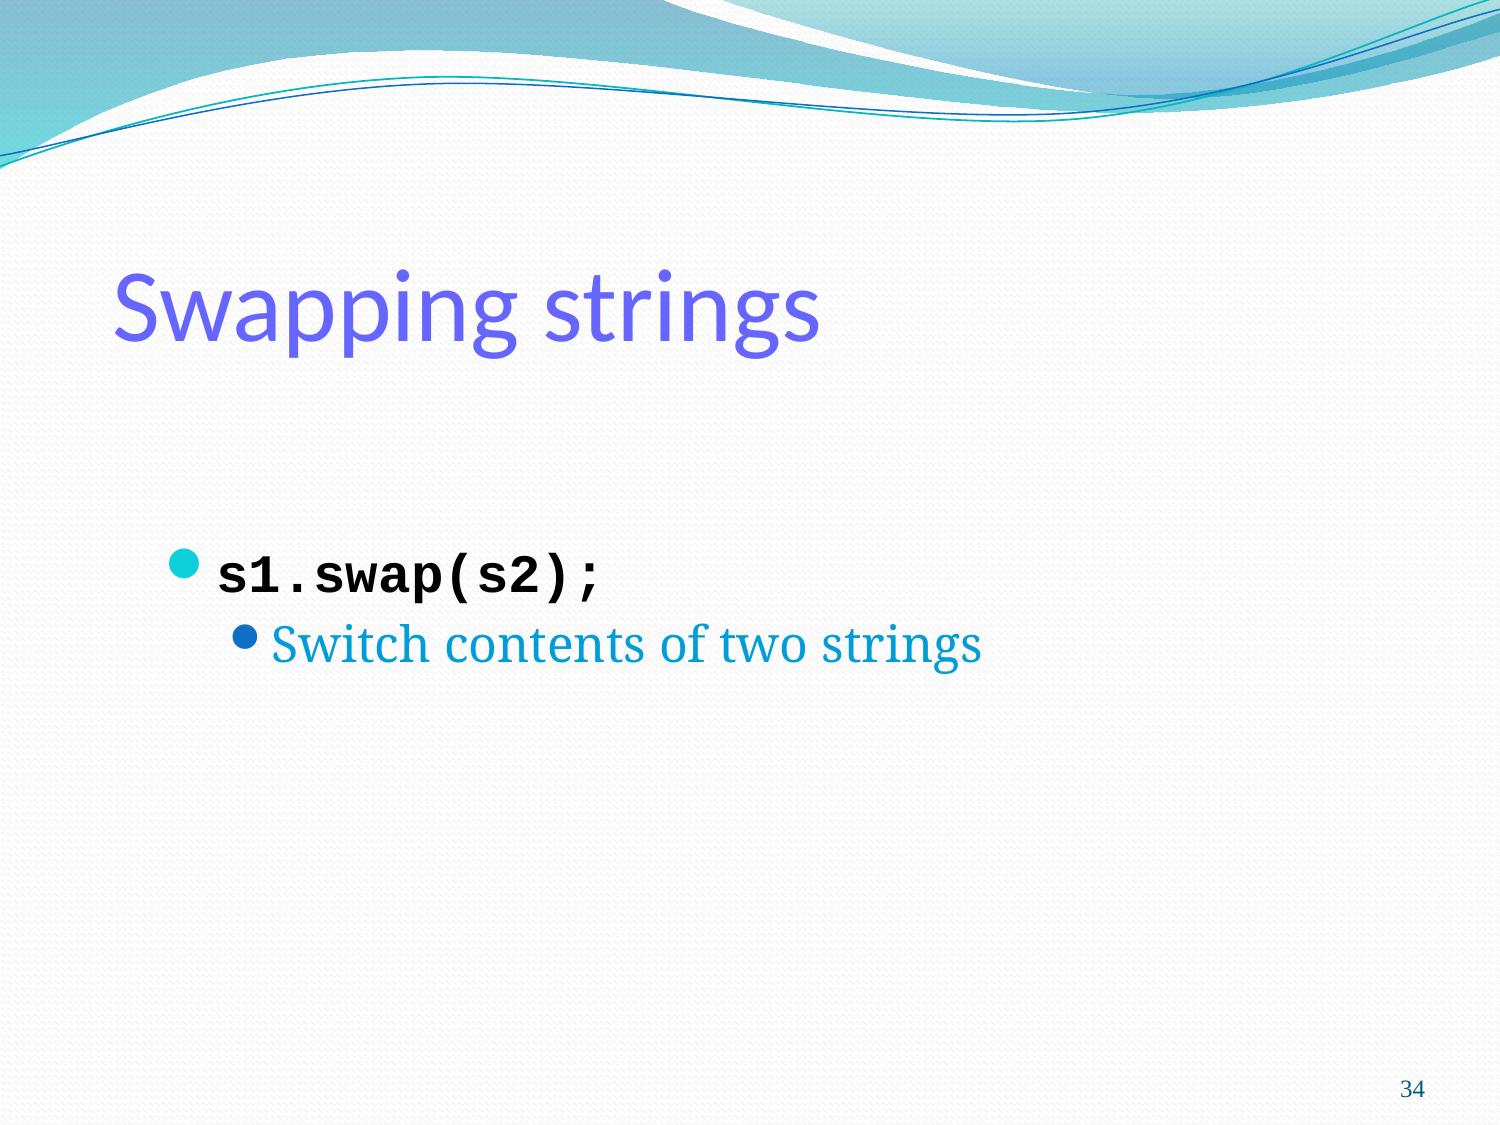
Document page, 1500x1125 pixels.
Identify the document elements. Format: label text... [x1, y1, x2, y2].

title Swapping strings [112, 187, 1388, 363]
slide_number 34 [1299, 1042, 1425, 1103]
list s1.swap(s2); Switch contents of two strings [150, 530, 1325, 736]
